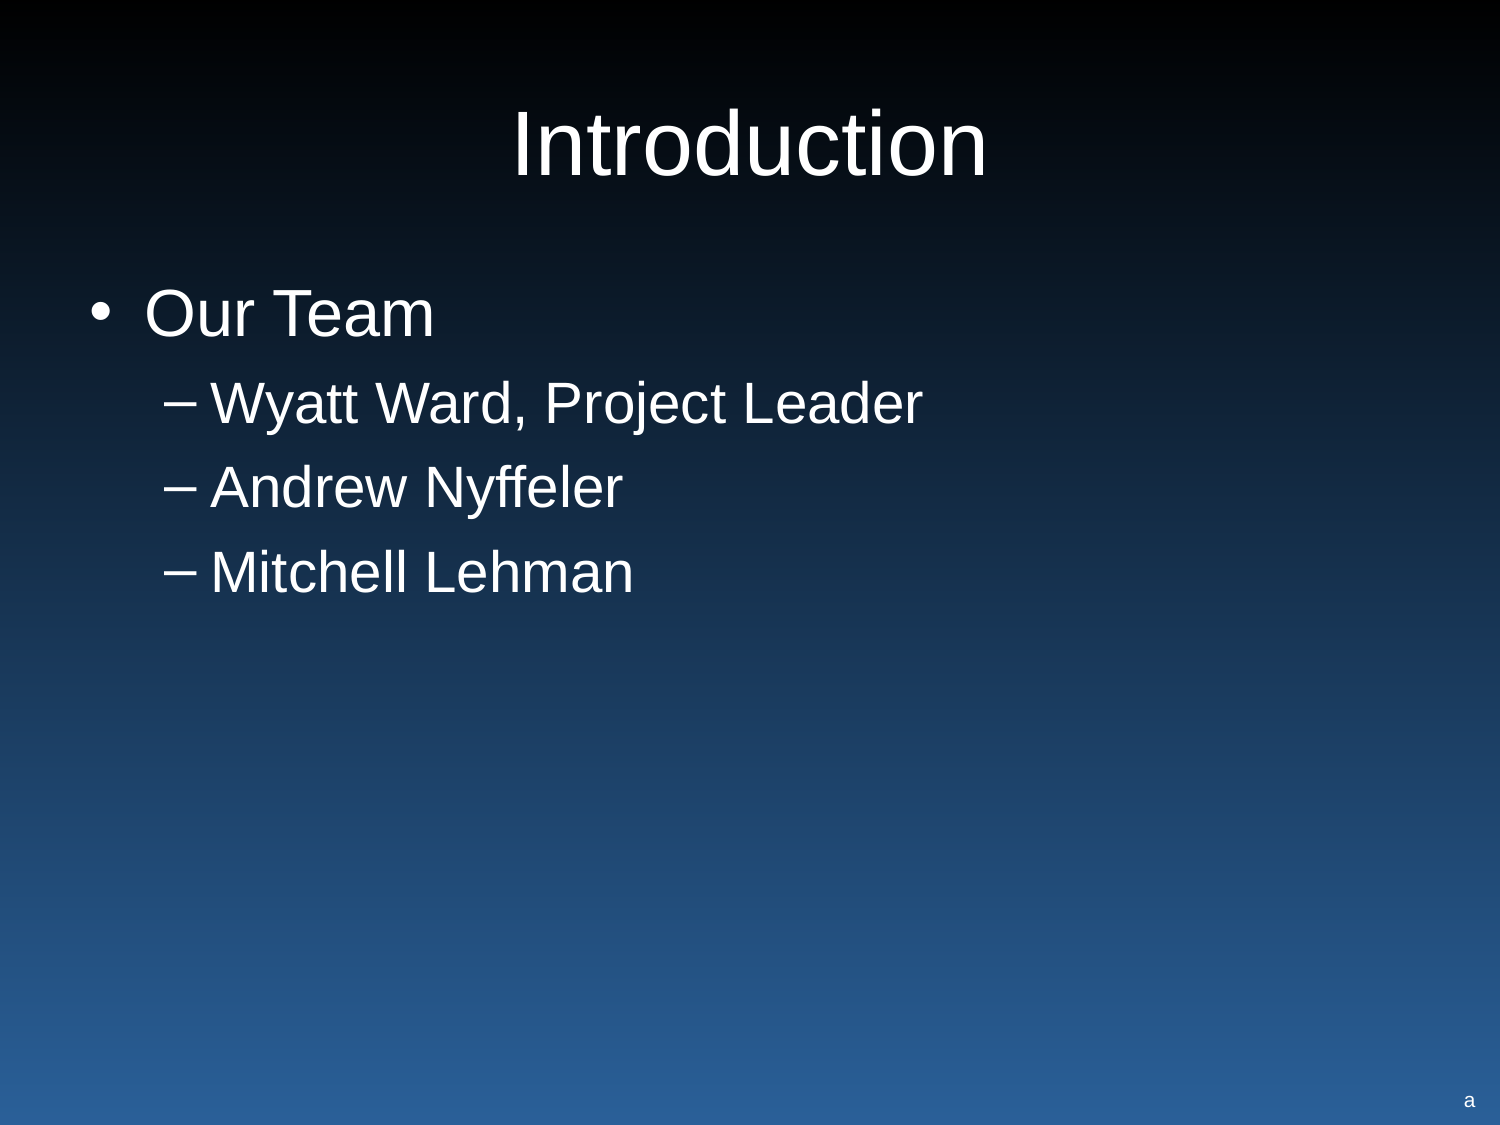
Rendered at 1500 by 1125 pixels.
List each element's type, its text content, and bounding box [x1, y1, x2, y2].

title Introduction [75, 45, 1425, 233]
list Our Team Wyatt Ward, Project Leader Andrew Nyffeler Mitchell Lehman [75, 262, 1425, 1005]
text_box a [1449, 1079, 1500, 1119]
